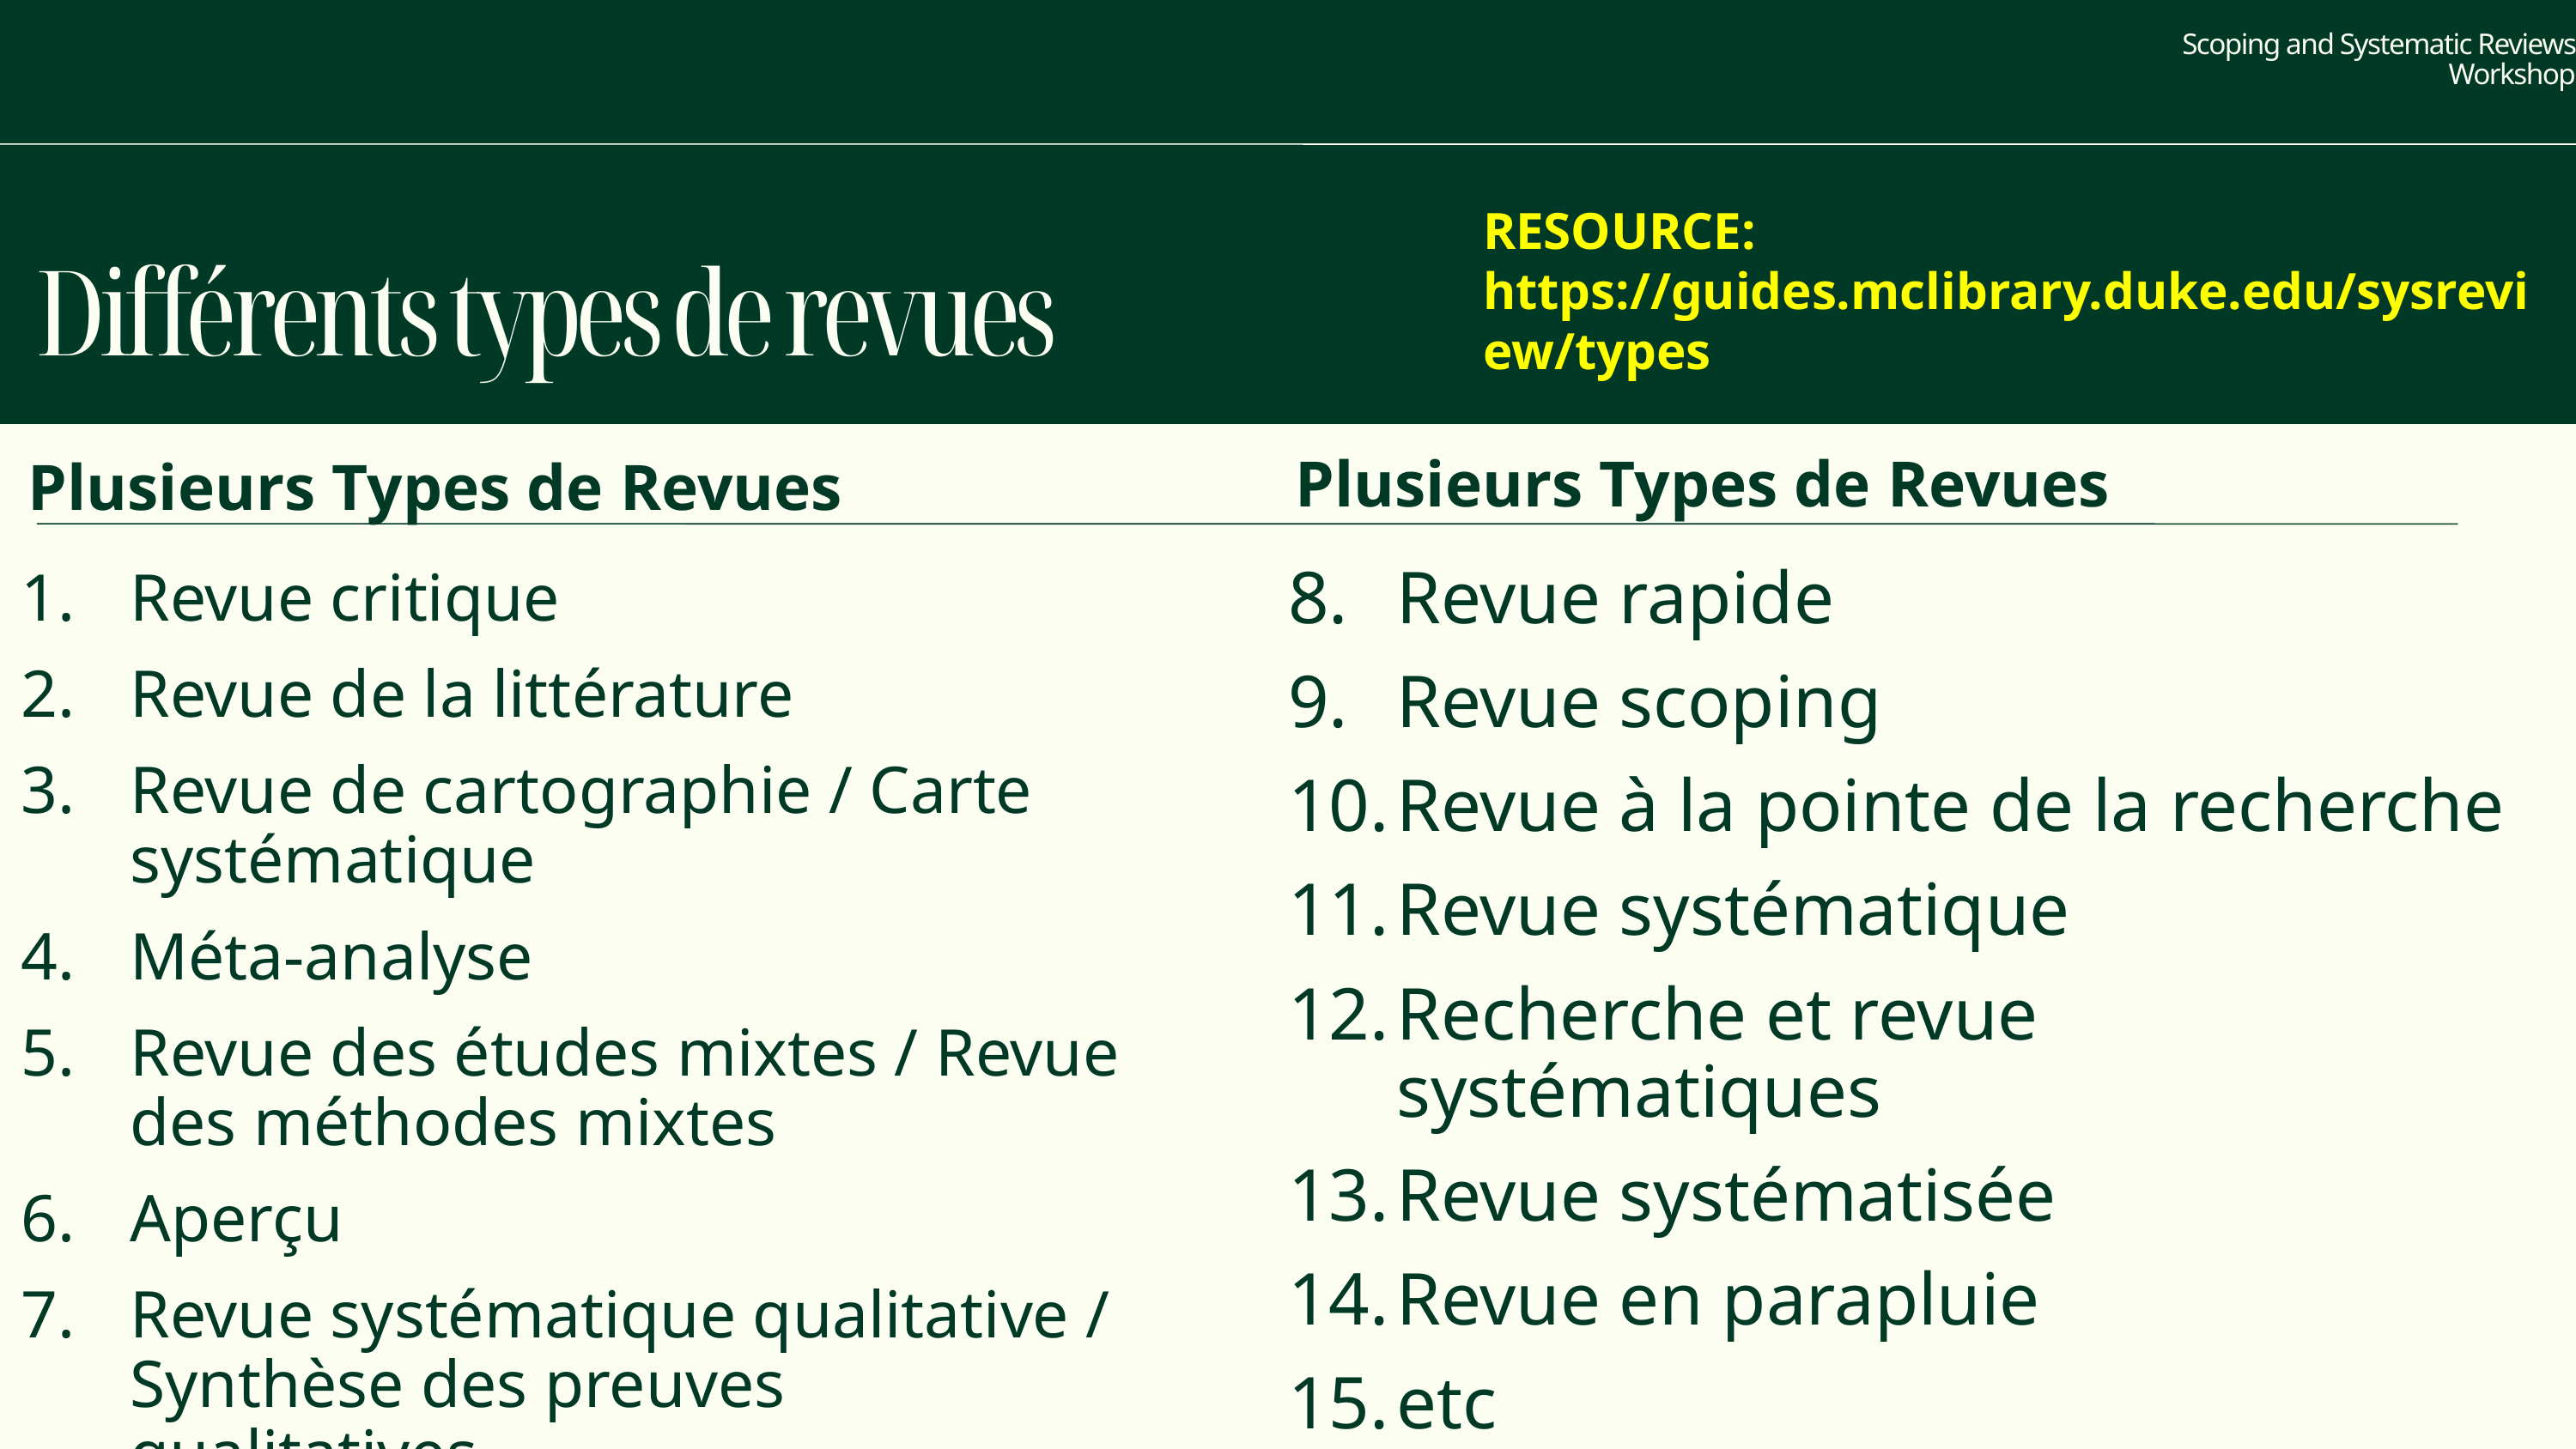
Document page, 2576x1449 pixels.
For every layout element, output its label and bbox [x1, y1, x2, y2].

text_box [1287, 444, 2549, 1376]
text_box [0, 0, 2576, 424]
text_box [21, 447, 1127, 1431]
